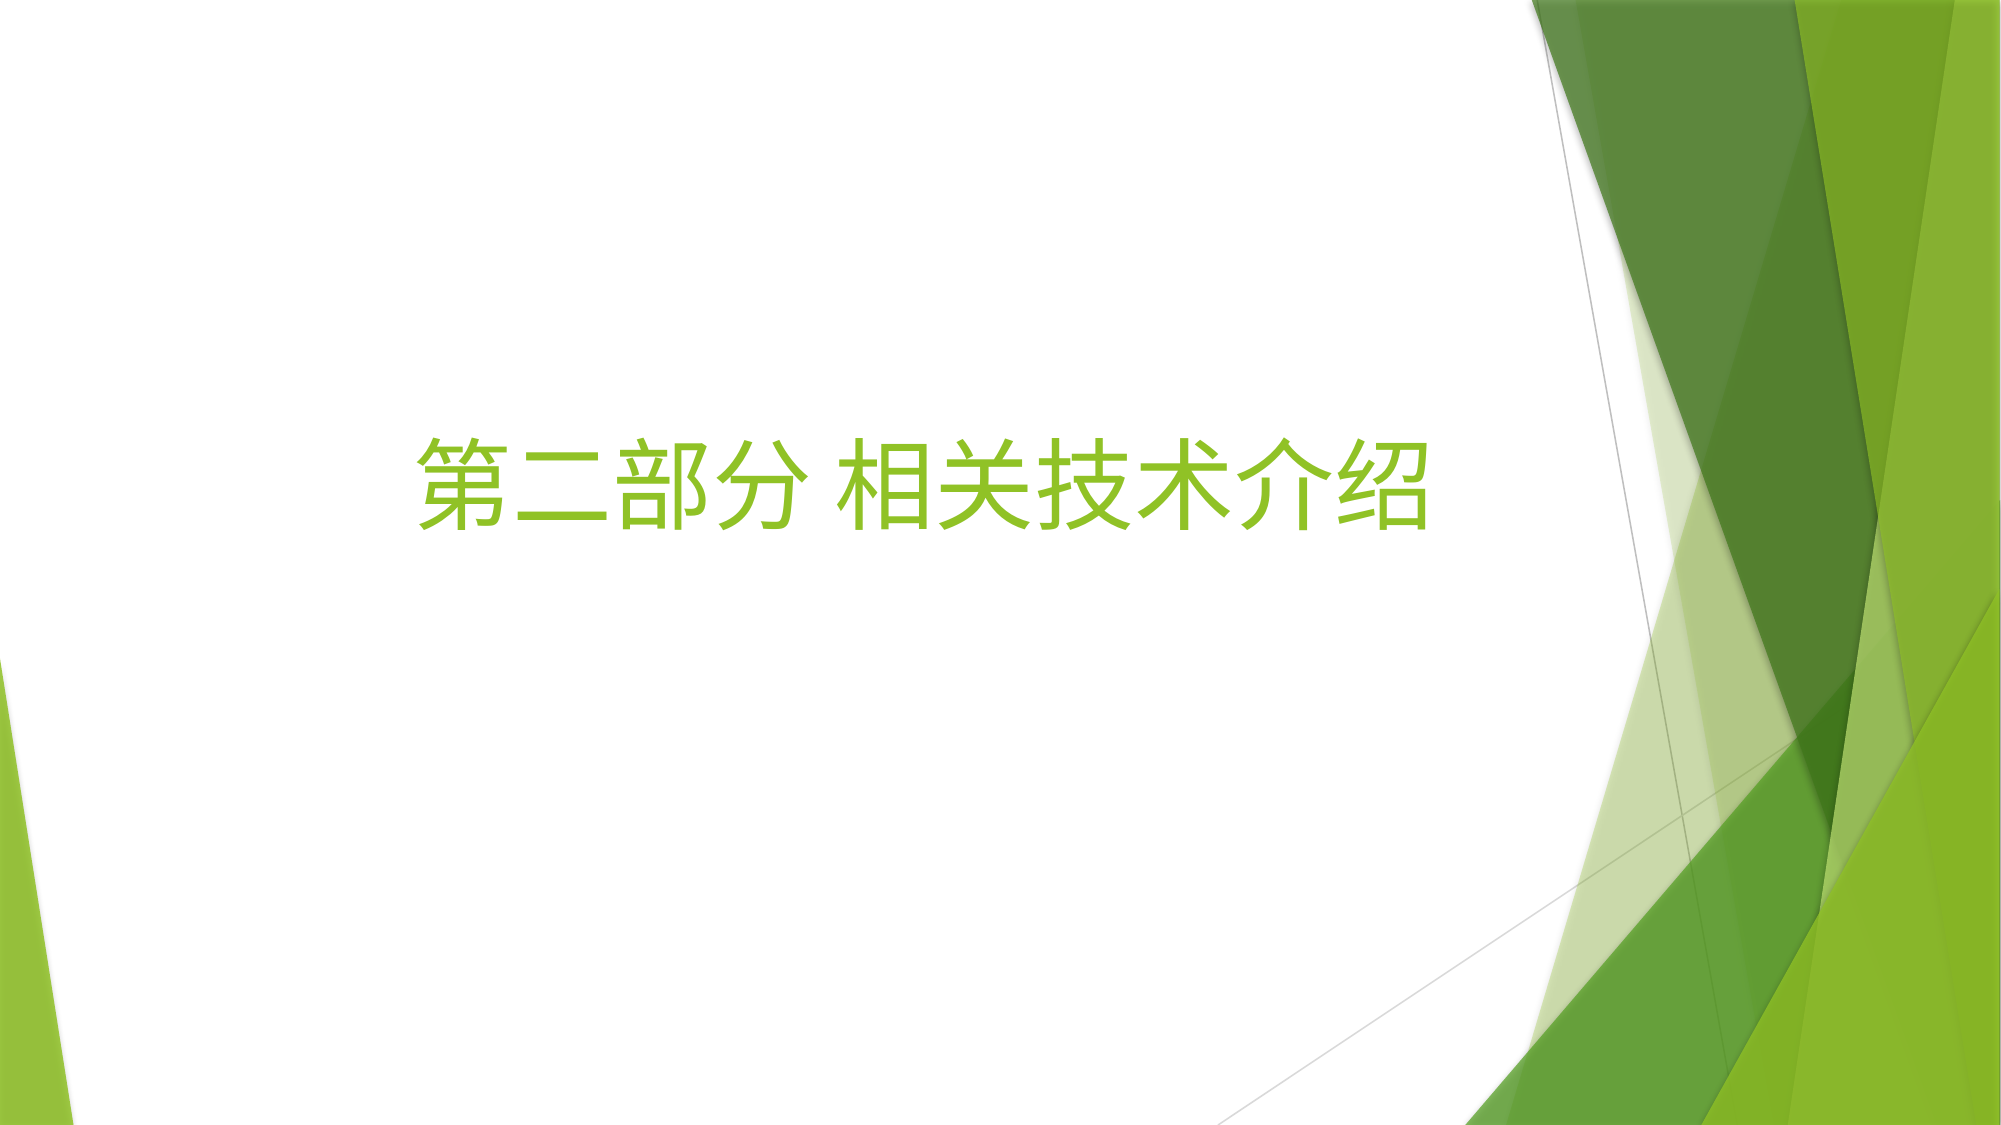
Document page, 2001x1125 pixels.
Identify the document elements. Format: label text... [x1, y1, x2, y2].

title 第二部分 相关技术介绍 [95, 414, 1752, 759]
